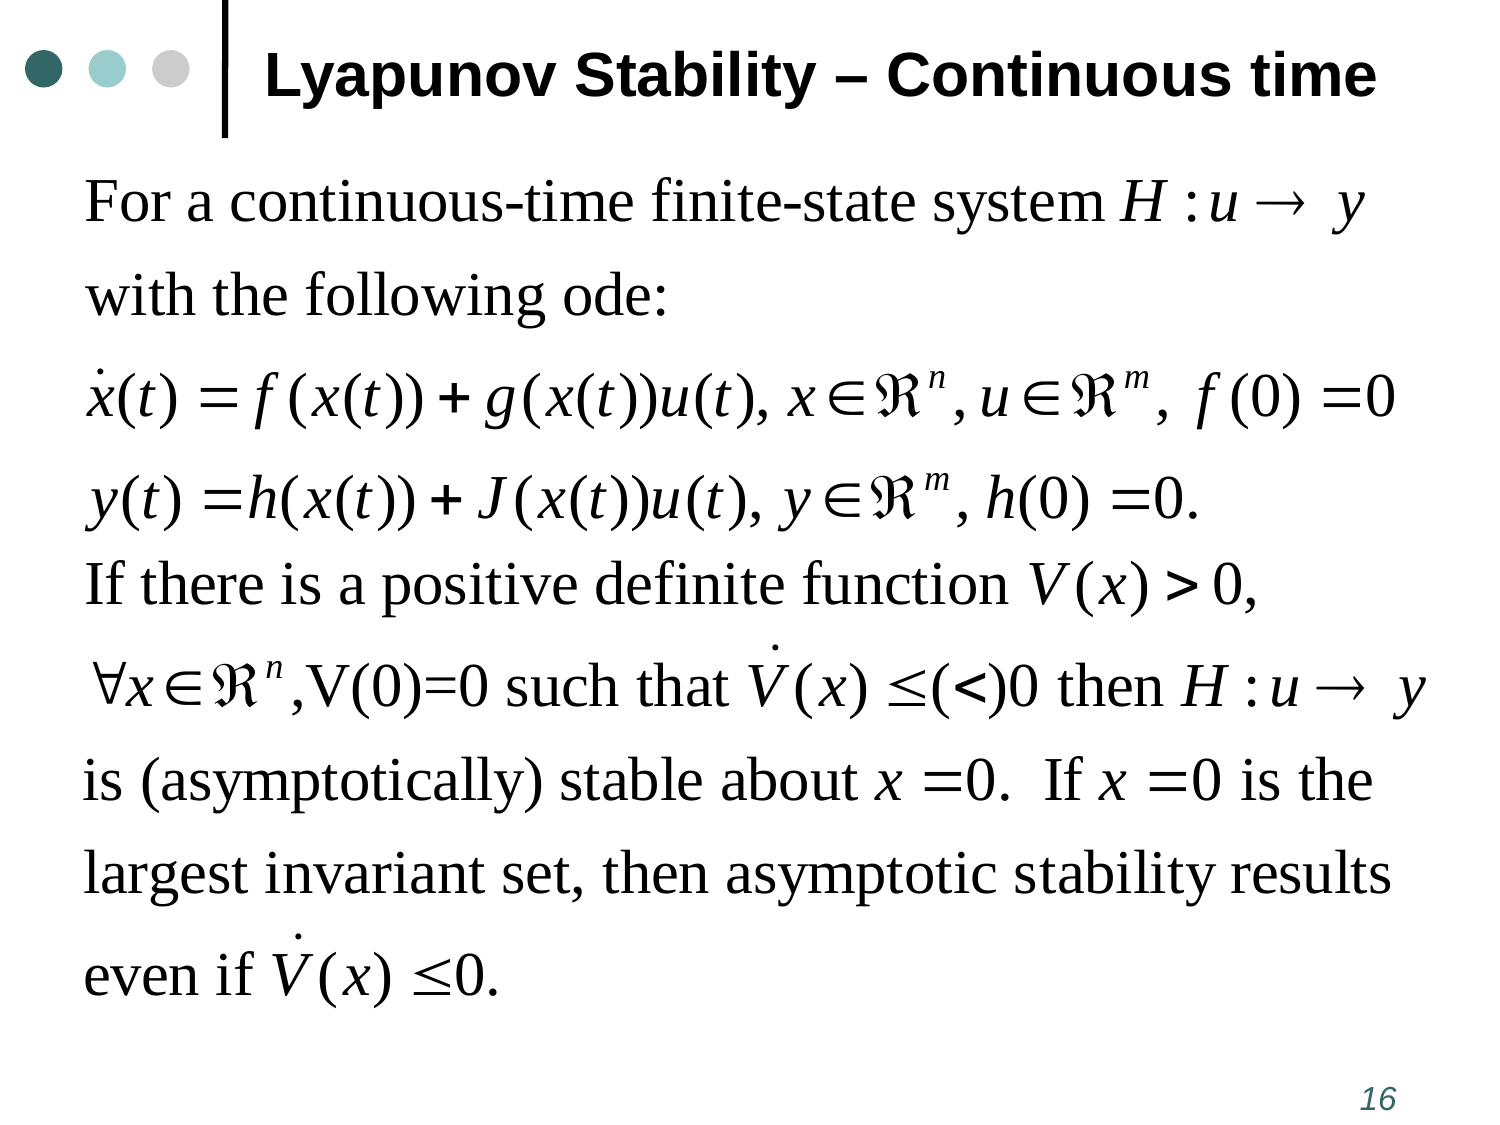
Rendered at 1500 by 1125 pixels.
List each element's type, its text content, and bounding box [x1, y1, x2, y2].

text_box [74, 162, 1409, 549]
text_box Lyapunov Stability – Continuous time [249, 0, 1463, 157]
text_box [74, 549, 1461, 1025]
